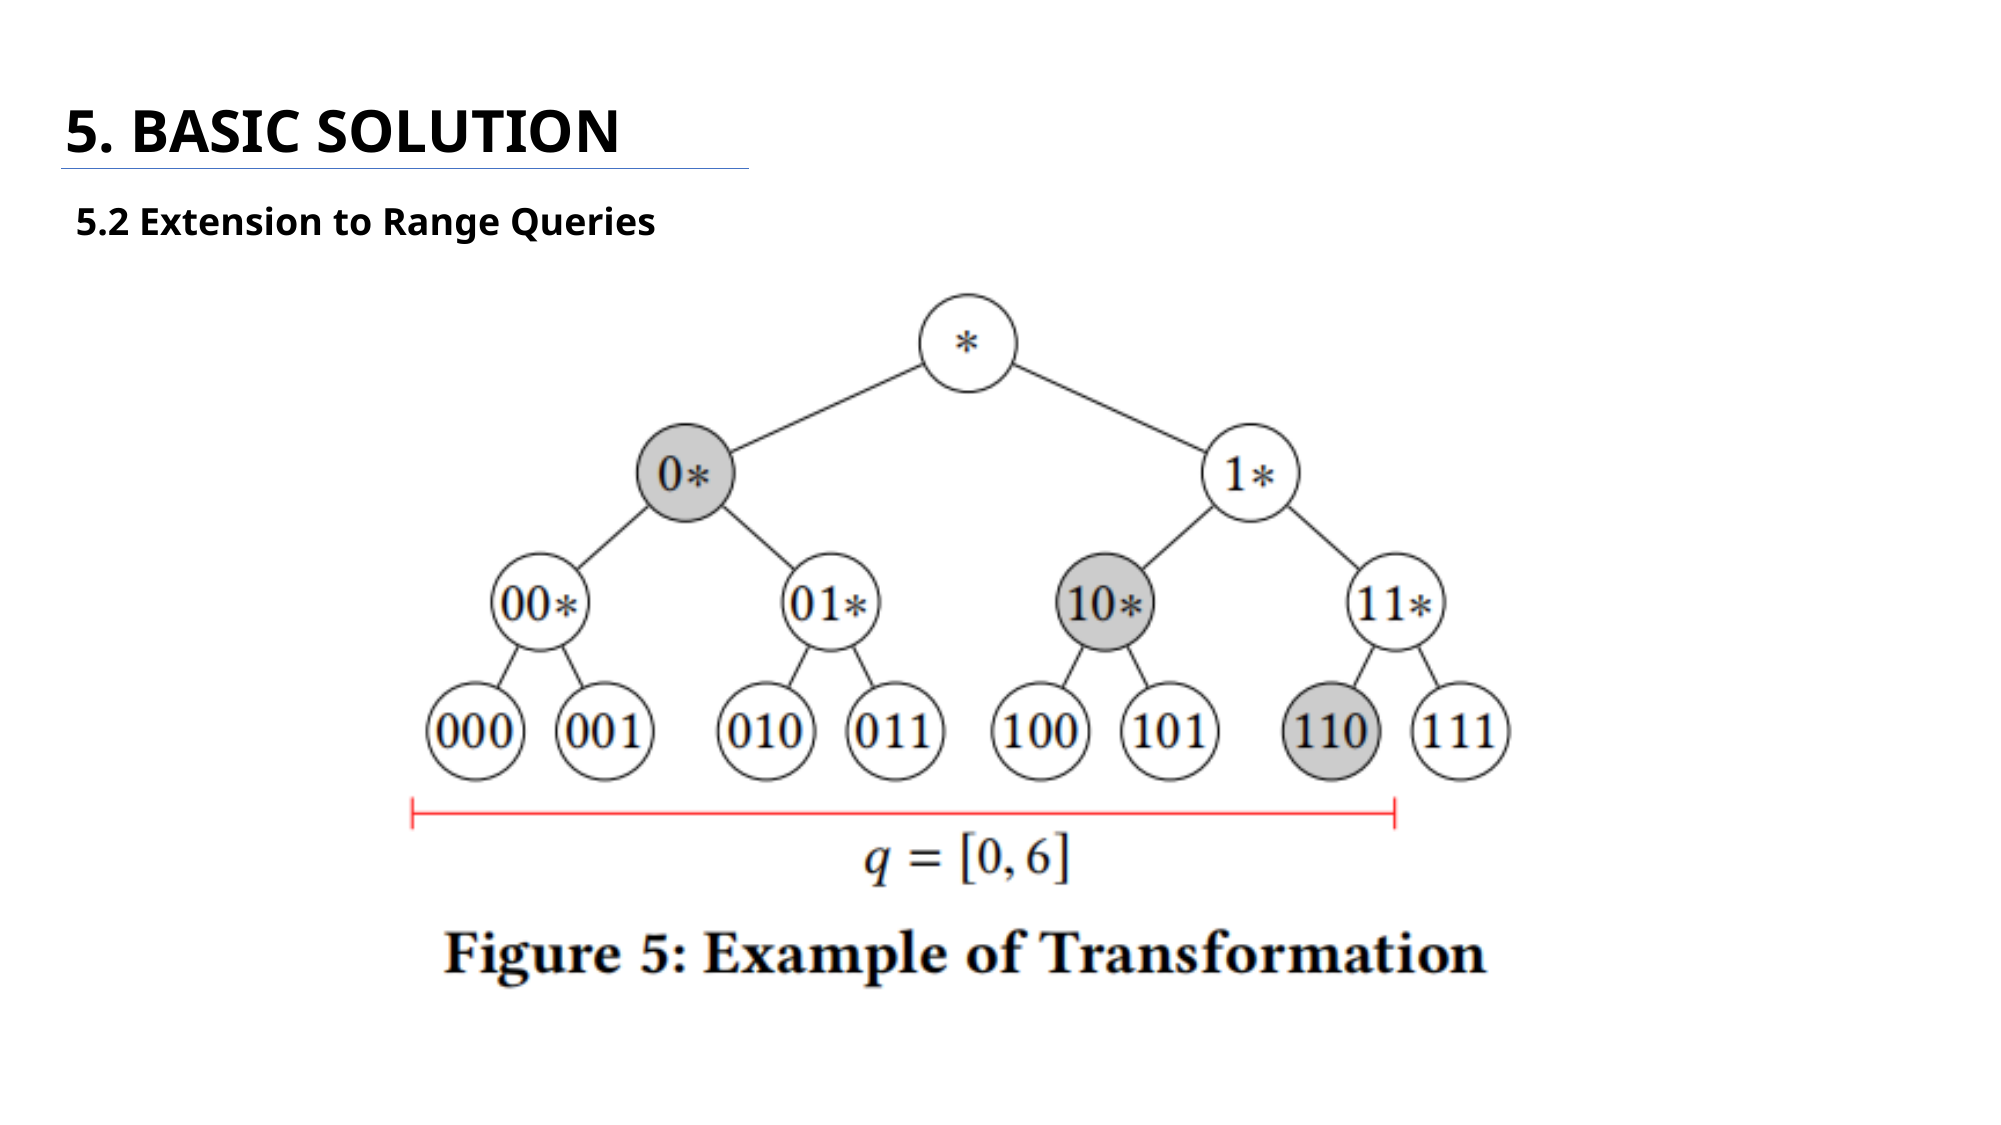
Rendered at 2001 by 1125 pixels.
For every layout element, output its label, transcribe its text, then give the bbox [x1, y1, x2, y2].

text_box 5.2 Extension to Range Queries [61, 190, 1824, 250]
picture [329, 250, 1556, 1001]
text_box 5. BASIC SOLUTION [50, 86, 637, 172]
